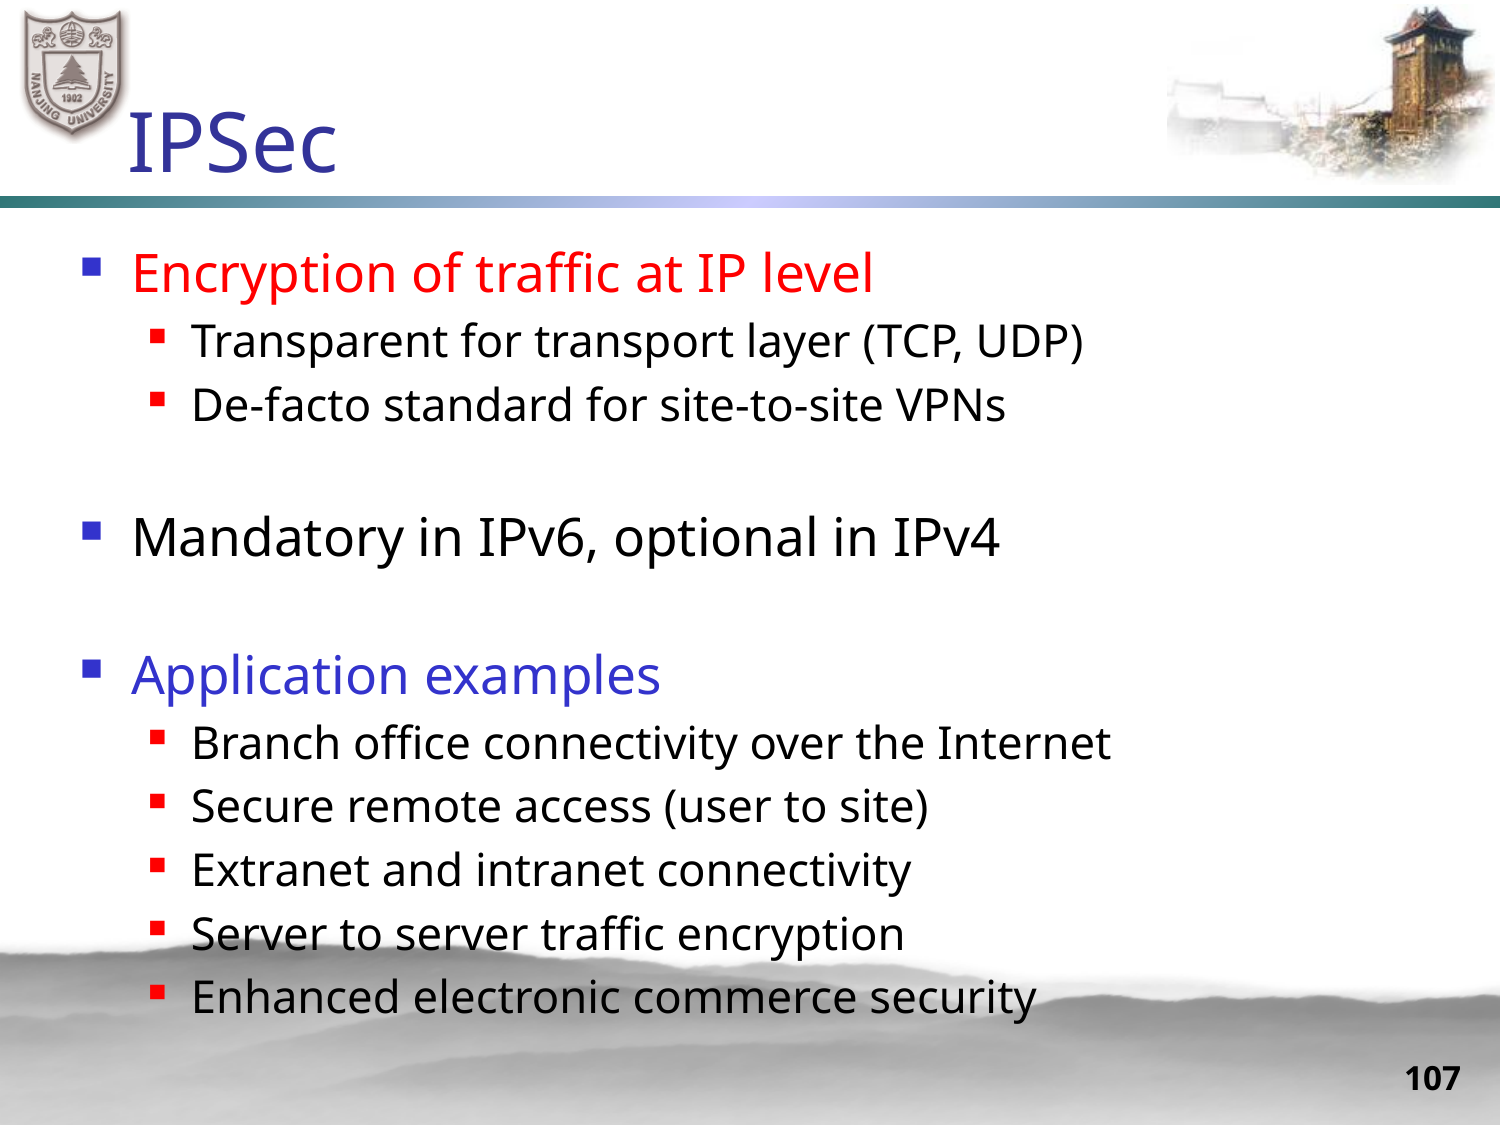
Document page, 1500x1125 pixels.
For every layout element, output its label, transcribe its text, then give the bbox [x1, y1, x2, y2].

picture [0, 928, 1500, 1125]
title IPSec [111, 54, 1500, 197]
list Encryption of traffic at IP level Transparent for transport layer (TCP, UDP) De-facto standard for site-to-site VPNs Mandatory in IPv6, optional in IPv4 Application examples Branch office connectivity over the Internet Secure remote access (user to site) Extranet and intranet connectivity Server to server traffic encryption Enhanced electronic commerce security [64, 231, 1471, 1036]
picture [1167, 4, 1495, 54]
picture [0, 0, 144, 144]
slide_number 107 [1163, 1034, 1477, 1111]
